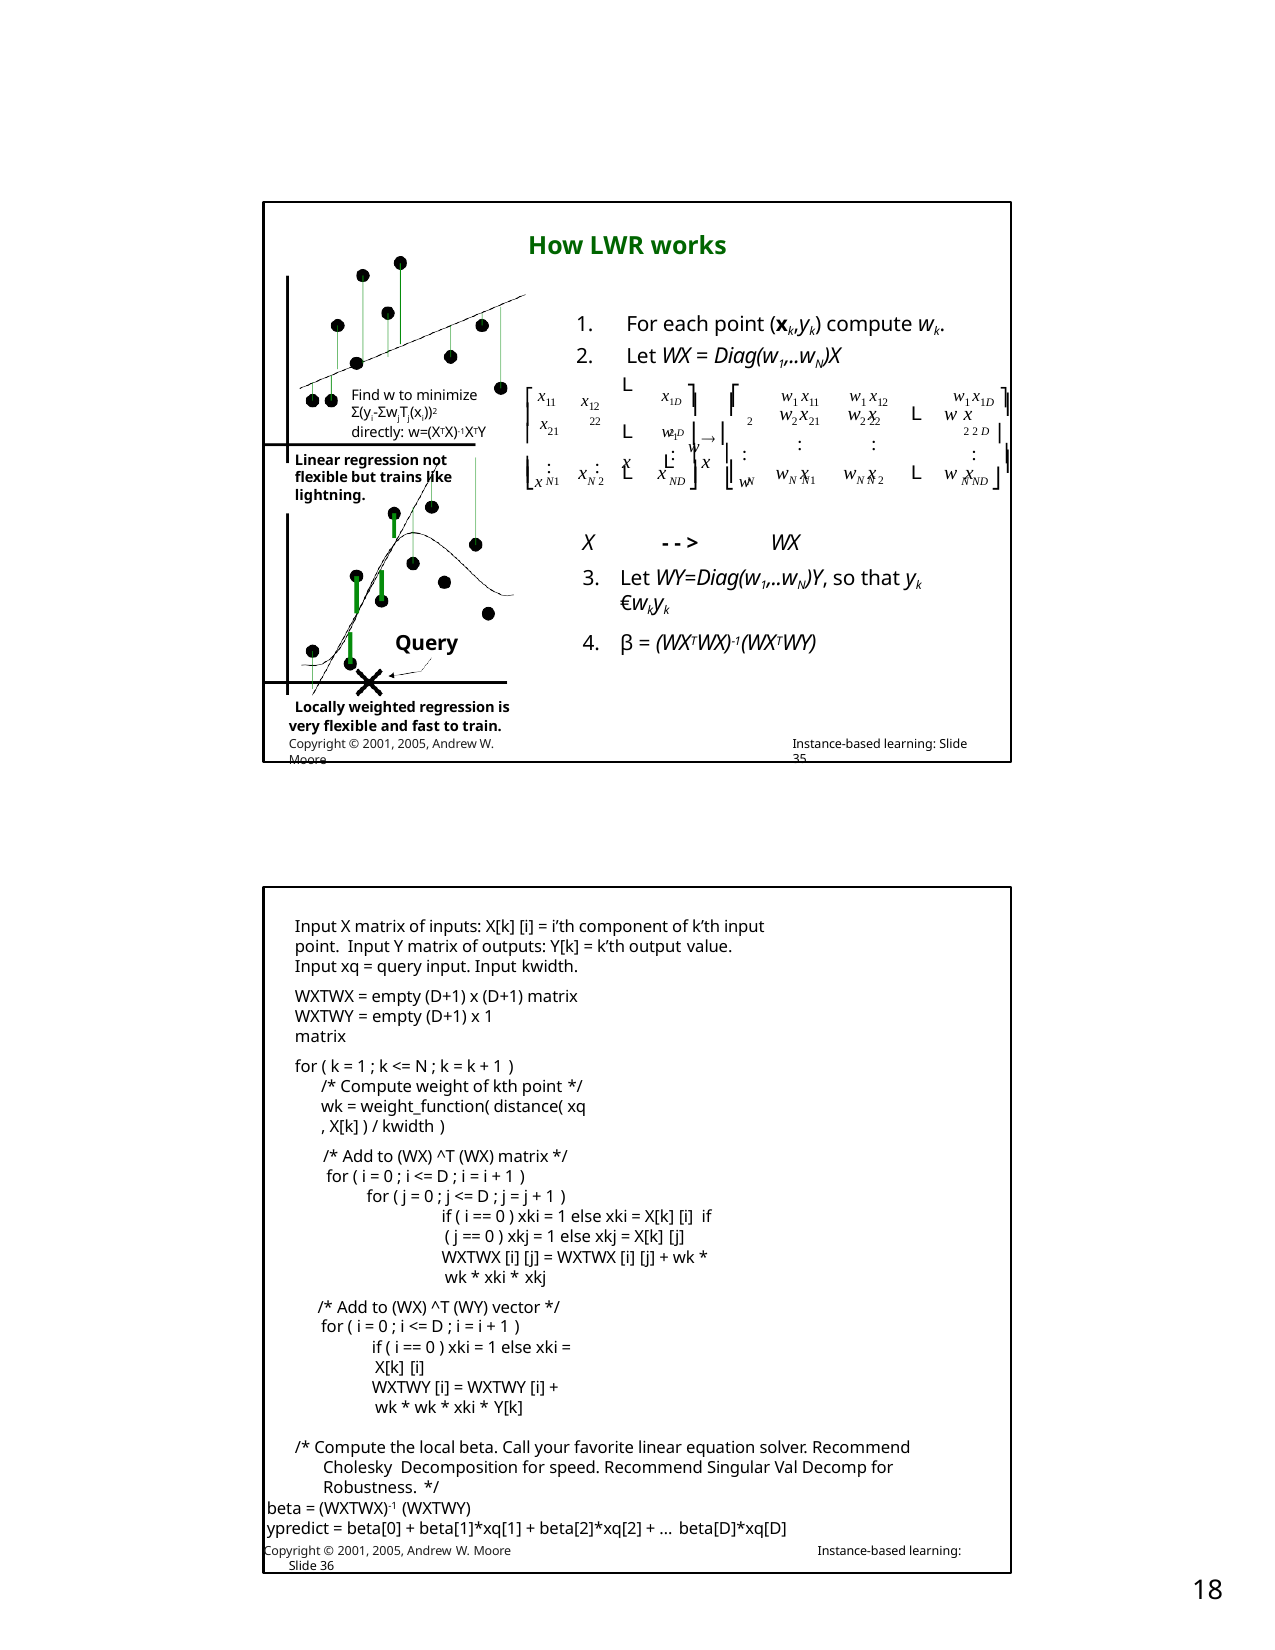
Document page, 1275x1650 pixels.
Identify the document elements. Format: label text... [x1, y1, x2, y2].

text_box Instance-based learning: Slide 35 [792, 763, 980, 767]
text_box Input X matrix of inputs: X[k] [i] = i’th component of k’th input point. Input Y matrix of outputs: Y[k] = k’th output value. Input xq = query input. Input kwidth. WXTWX = empty (D+1) x (D+1) matrix WXTWY = empty (D+1) x 1 matrix for ( k = 1 ; k <= N ; k = k + 1 ) /* Compute weight of kth point */ wk = weight_function( distance( xq , X[k] ) / kwidth ) /* Add to (WX) ^T (WX) matrix */ for ( i = 0 ; i <= D ; i = i + 1 ) for ( j = 0 ; j <= D ; j = j + 1 ) if ( i == 0 ) xki = 1 else xki = X[k] [i] if ( j == 0 ) xkj = 1 else xkj = X[k] [j] WXTWX [i] [j] = WXTWX [i] [j] + wk * wk * xki * xkj /* Add to (WX) ^T (WY) vector */ for ( i = 0 ; i <= D ; i = i + 1 ) if ( i == 0 ) xki = 1 else xki = X[k] [i] WXTWY [i] = WXTWY [i] + wk * wk * xki * Y[k] /* Compute the local beta. Call your favorite linear equation solver. Recommend Cholesky Decomposition for speed. Recommend Singular Val Decomp for Robustness. */ beta = (WXTWX)-1 (WXTWY) ypredict = beta[0] + beta[1]*xq[1] + beta[2]*xq[2] + … beta[D]*xq[D] Copyright © 2001, 2005, Andrew W. Moore Instance-based learning: Slide 36 [263, 887, 1012, 1574]
slide_number 10 [1187, 1570, 1226, 1650]
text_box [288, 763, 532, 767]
text_box [263, 201, 1012, 763]
